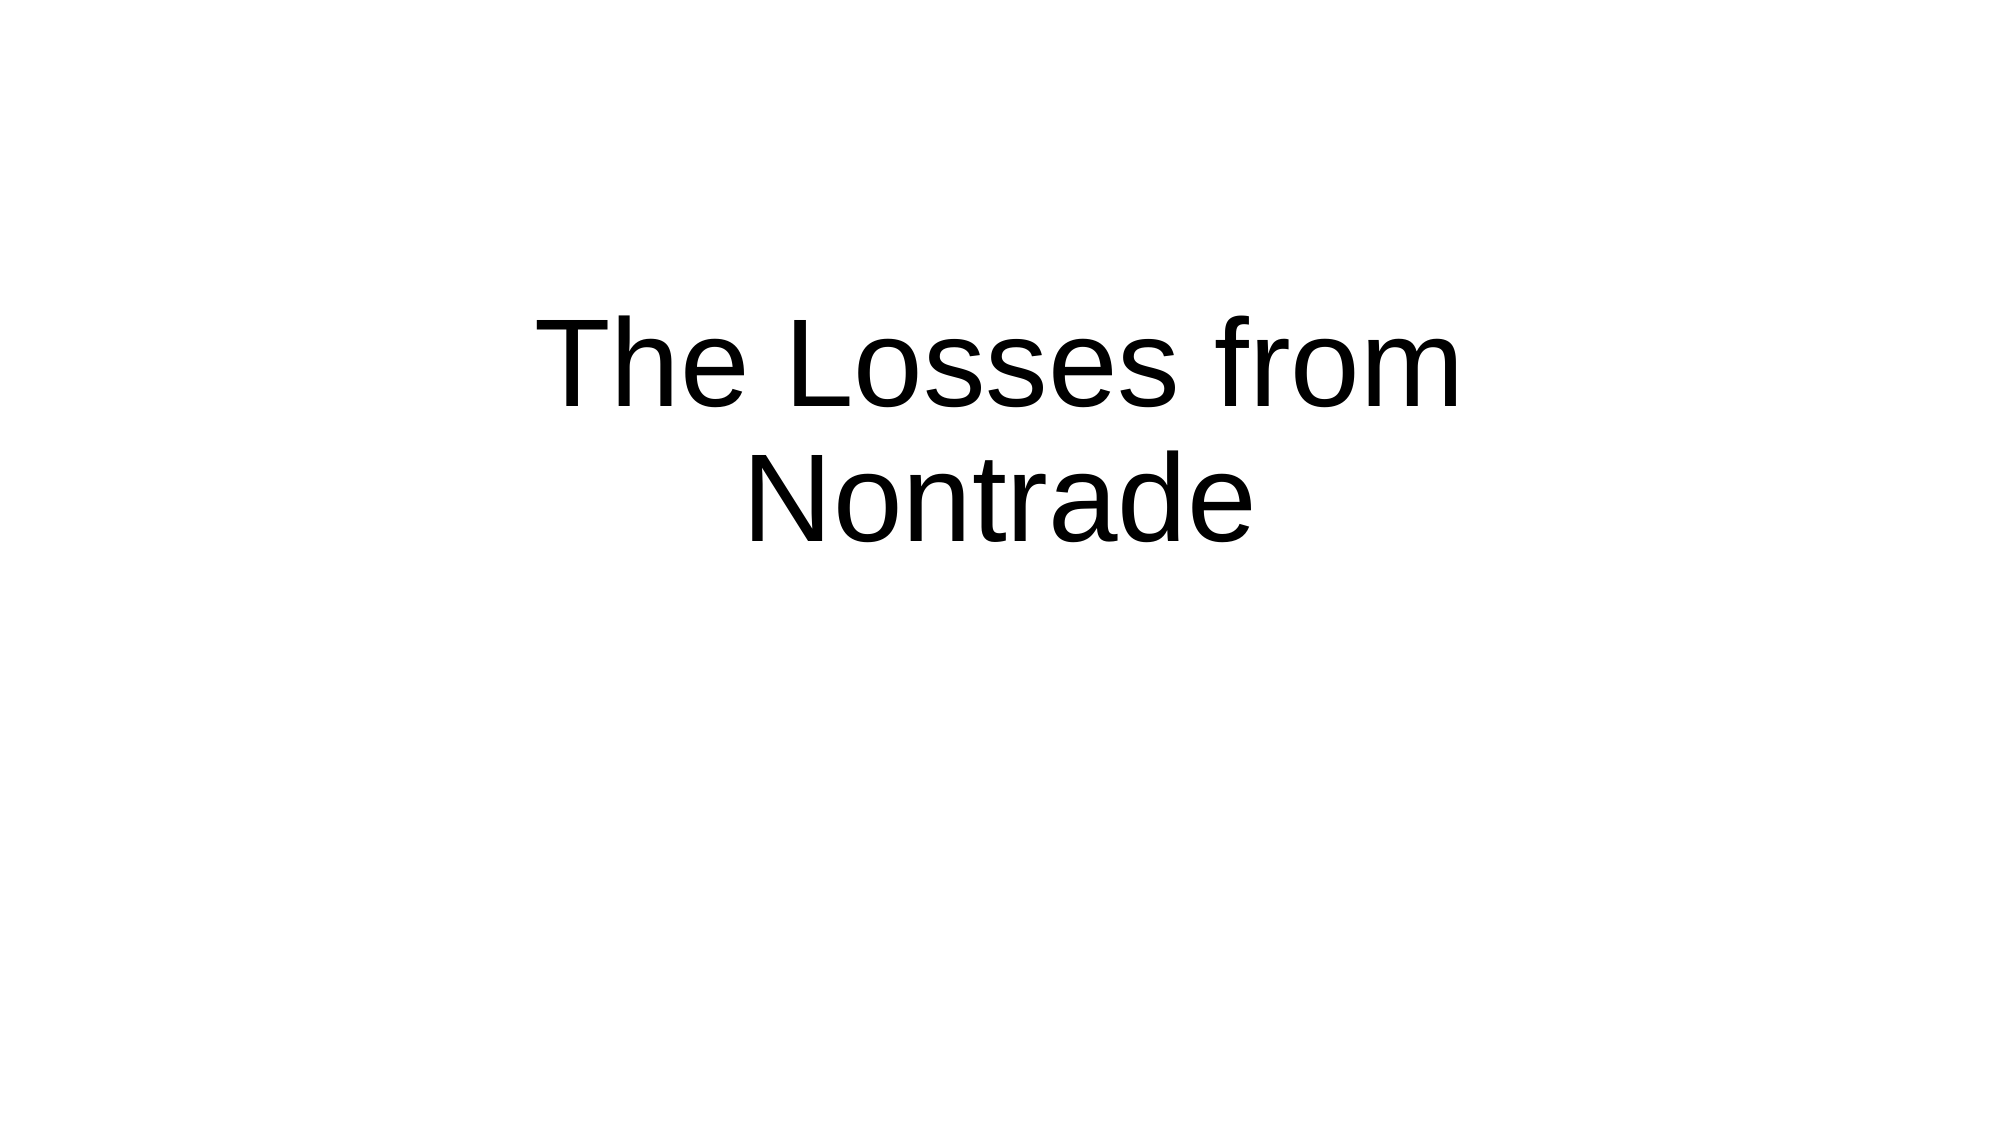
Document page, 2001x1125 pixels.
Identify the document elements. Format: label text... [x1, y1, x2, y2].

title The Losses from Nontrade [249, 184, 1750, 576]
